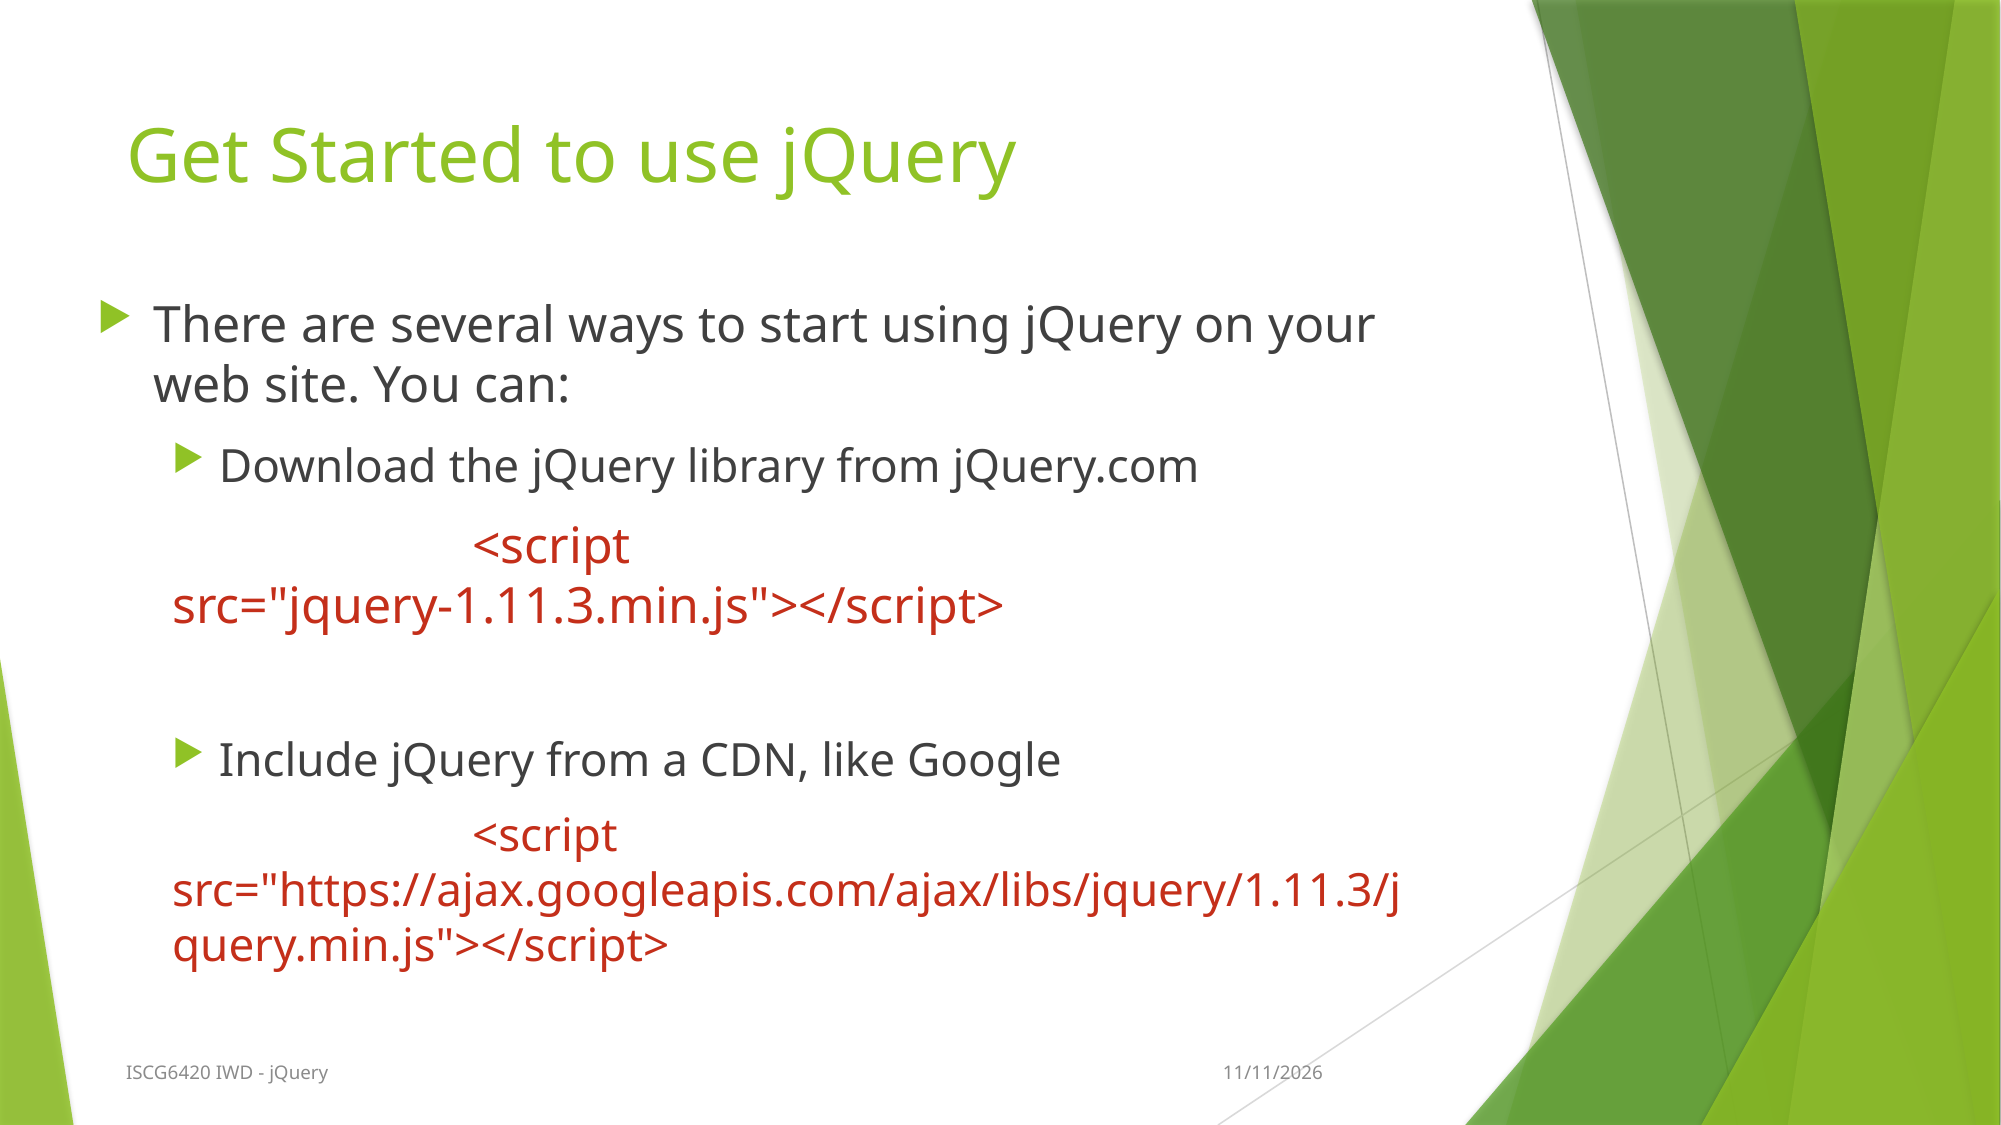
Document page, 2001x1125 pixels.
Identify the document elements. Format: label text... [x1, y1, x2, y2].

footer ISCG6420 IWD - jQuery [111, 1043, 1145, 1104]
list There are several ways to start using jQuery on your web site. You can: Download the jQuery library from jQuery.com <script src="jquery-1.11.3.min.js"></script> Include jQuery from a CDN, like Google <script src="https://ajax.googleapis.com/ajax/libs/jquery/1.11.3/jquery.min.js"></script> [82, 284, 1420, 983]
title Get Started to use jQuery [111, 99, 1522, 317]
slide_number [1188, 1043, 1338, 1104]
